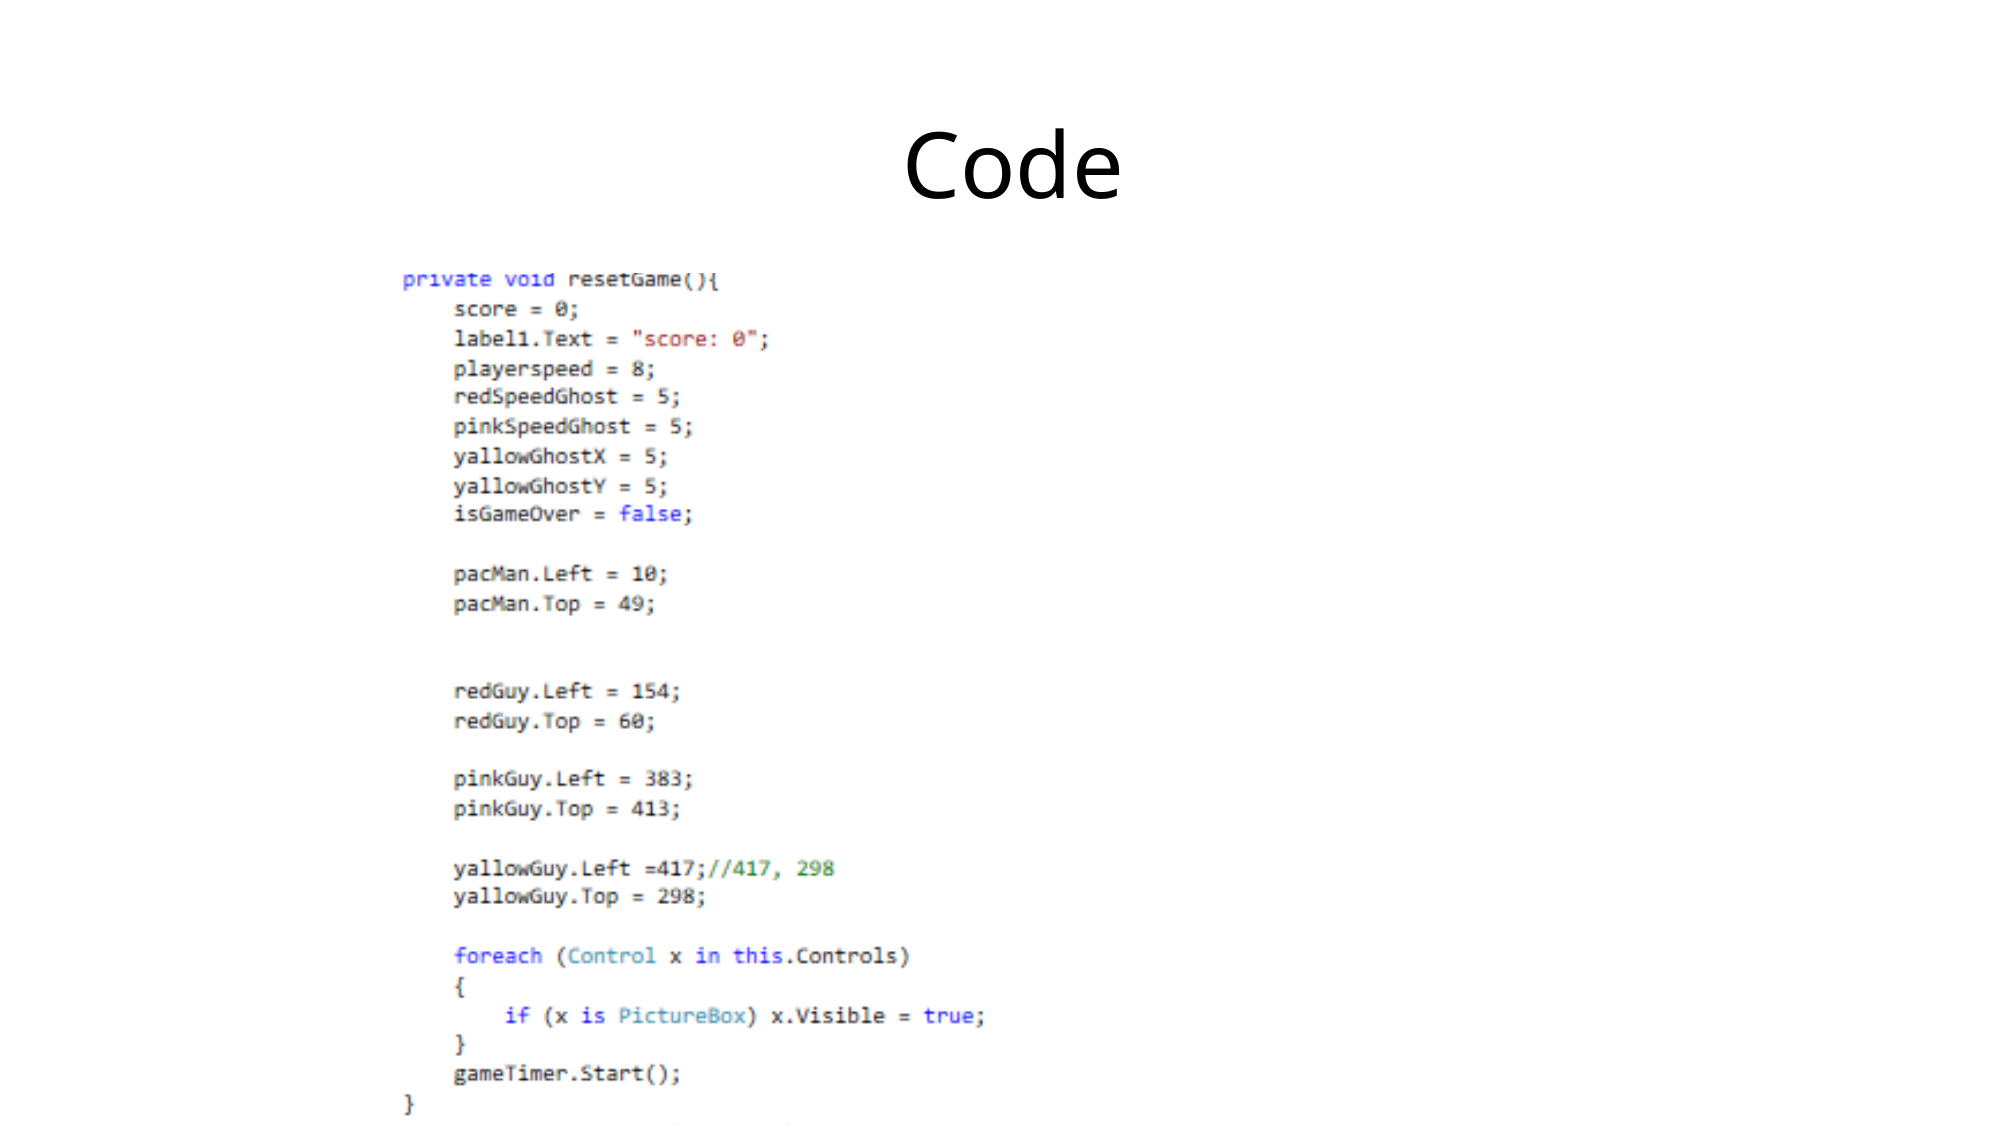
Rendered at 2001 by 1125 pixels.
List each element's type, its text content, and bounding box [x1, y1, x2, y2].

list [379, 273, 1103, 1125]
title Code [137, 59, 1863, 278]
